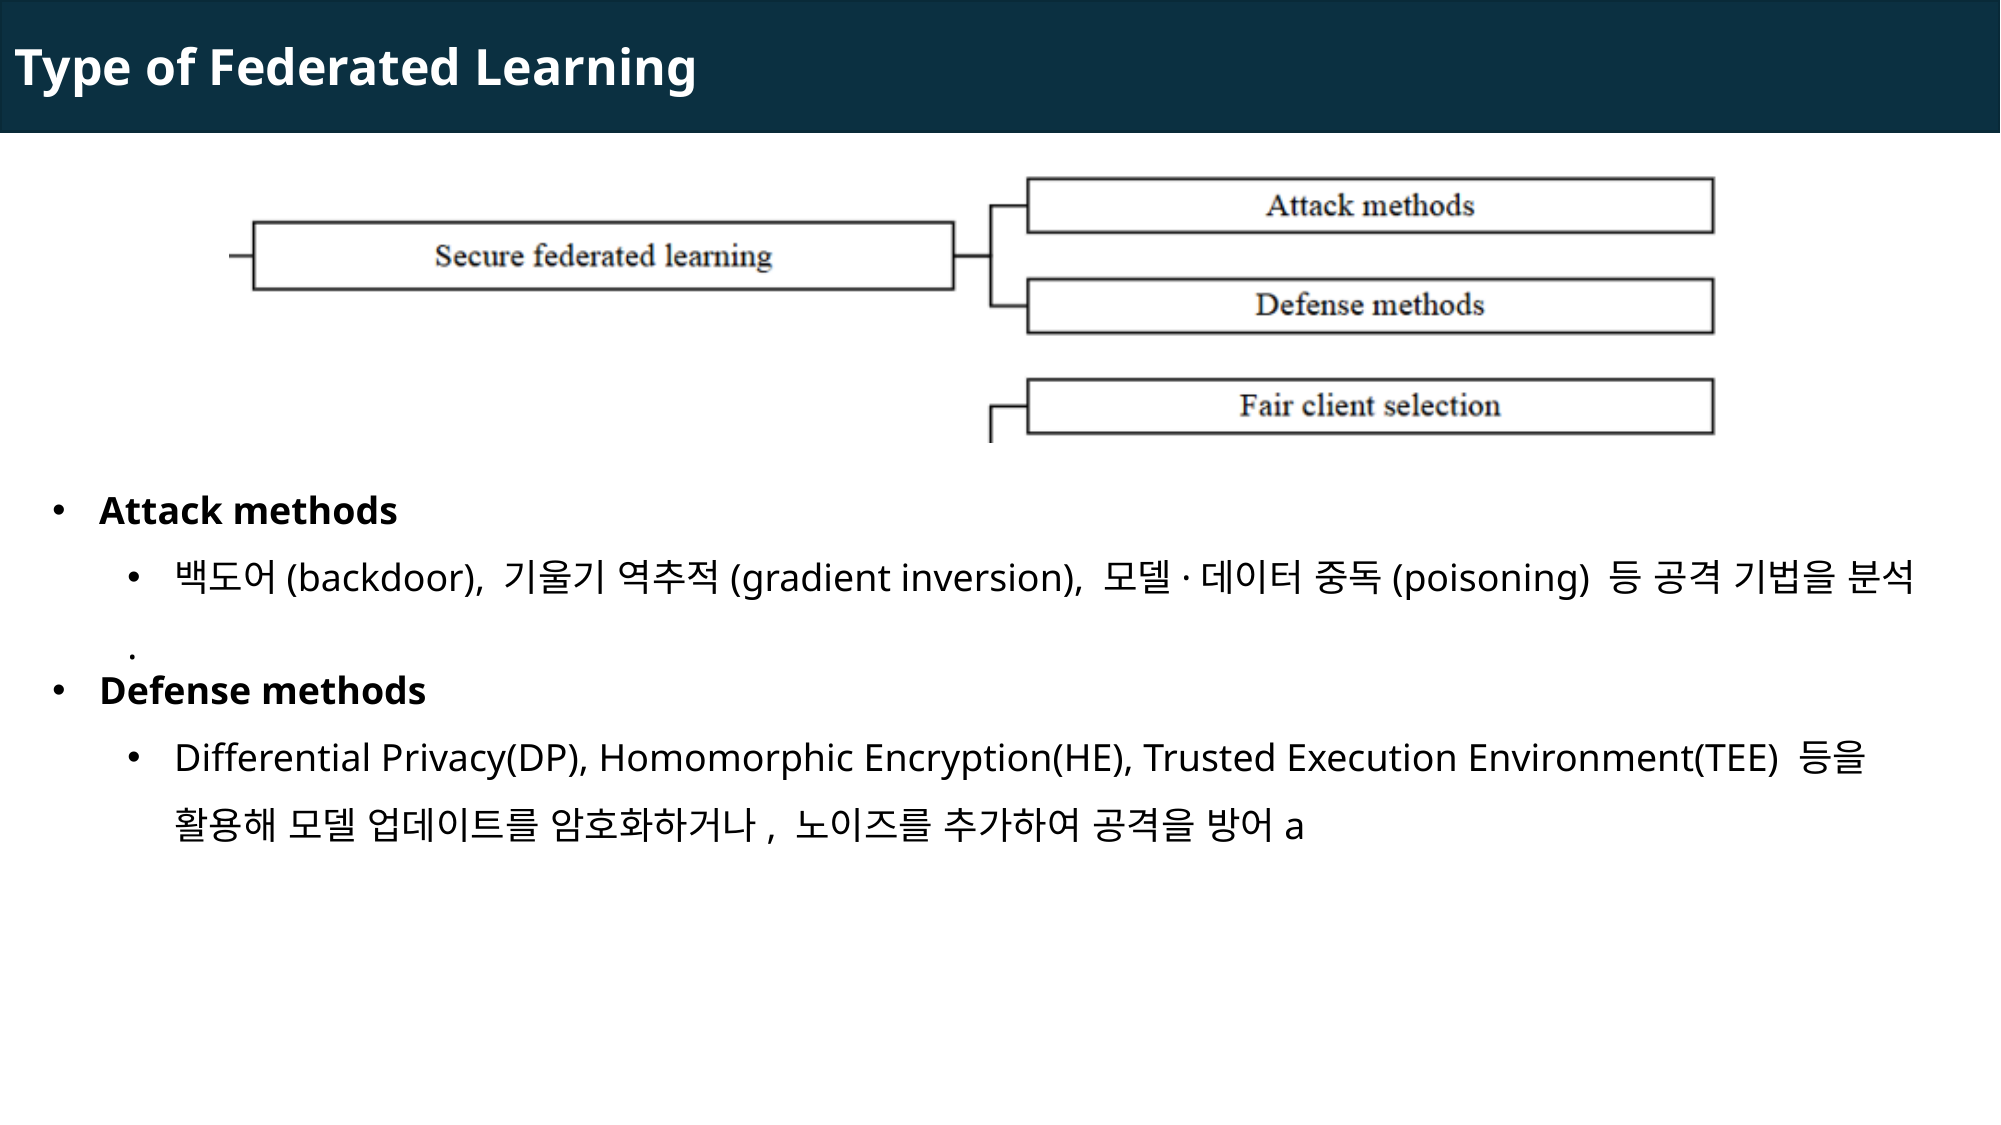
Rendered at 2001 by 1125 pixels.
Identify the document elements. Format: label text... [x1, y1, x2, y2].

text_box Type of Federated Learning [0, 0, 2000, 133]
picture [229, 140, 1750, 444]
text_box Attack methods 백도어(backdoor), 기울기 역추적(gradient inversion), 모델·데이터 중독(poisoning) 등 공격 기법을 분석 . Defense methods Differential Privacy(DP), Homomorphic Encryption(HE), Trusted Execution Environment(TEE) 등을 활용해 모델 업데이트를 암호화하거나, 노이즈를 추가하여 공격을 방어a [37, 479, 1963, 855]
